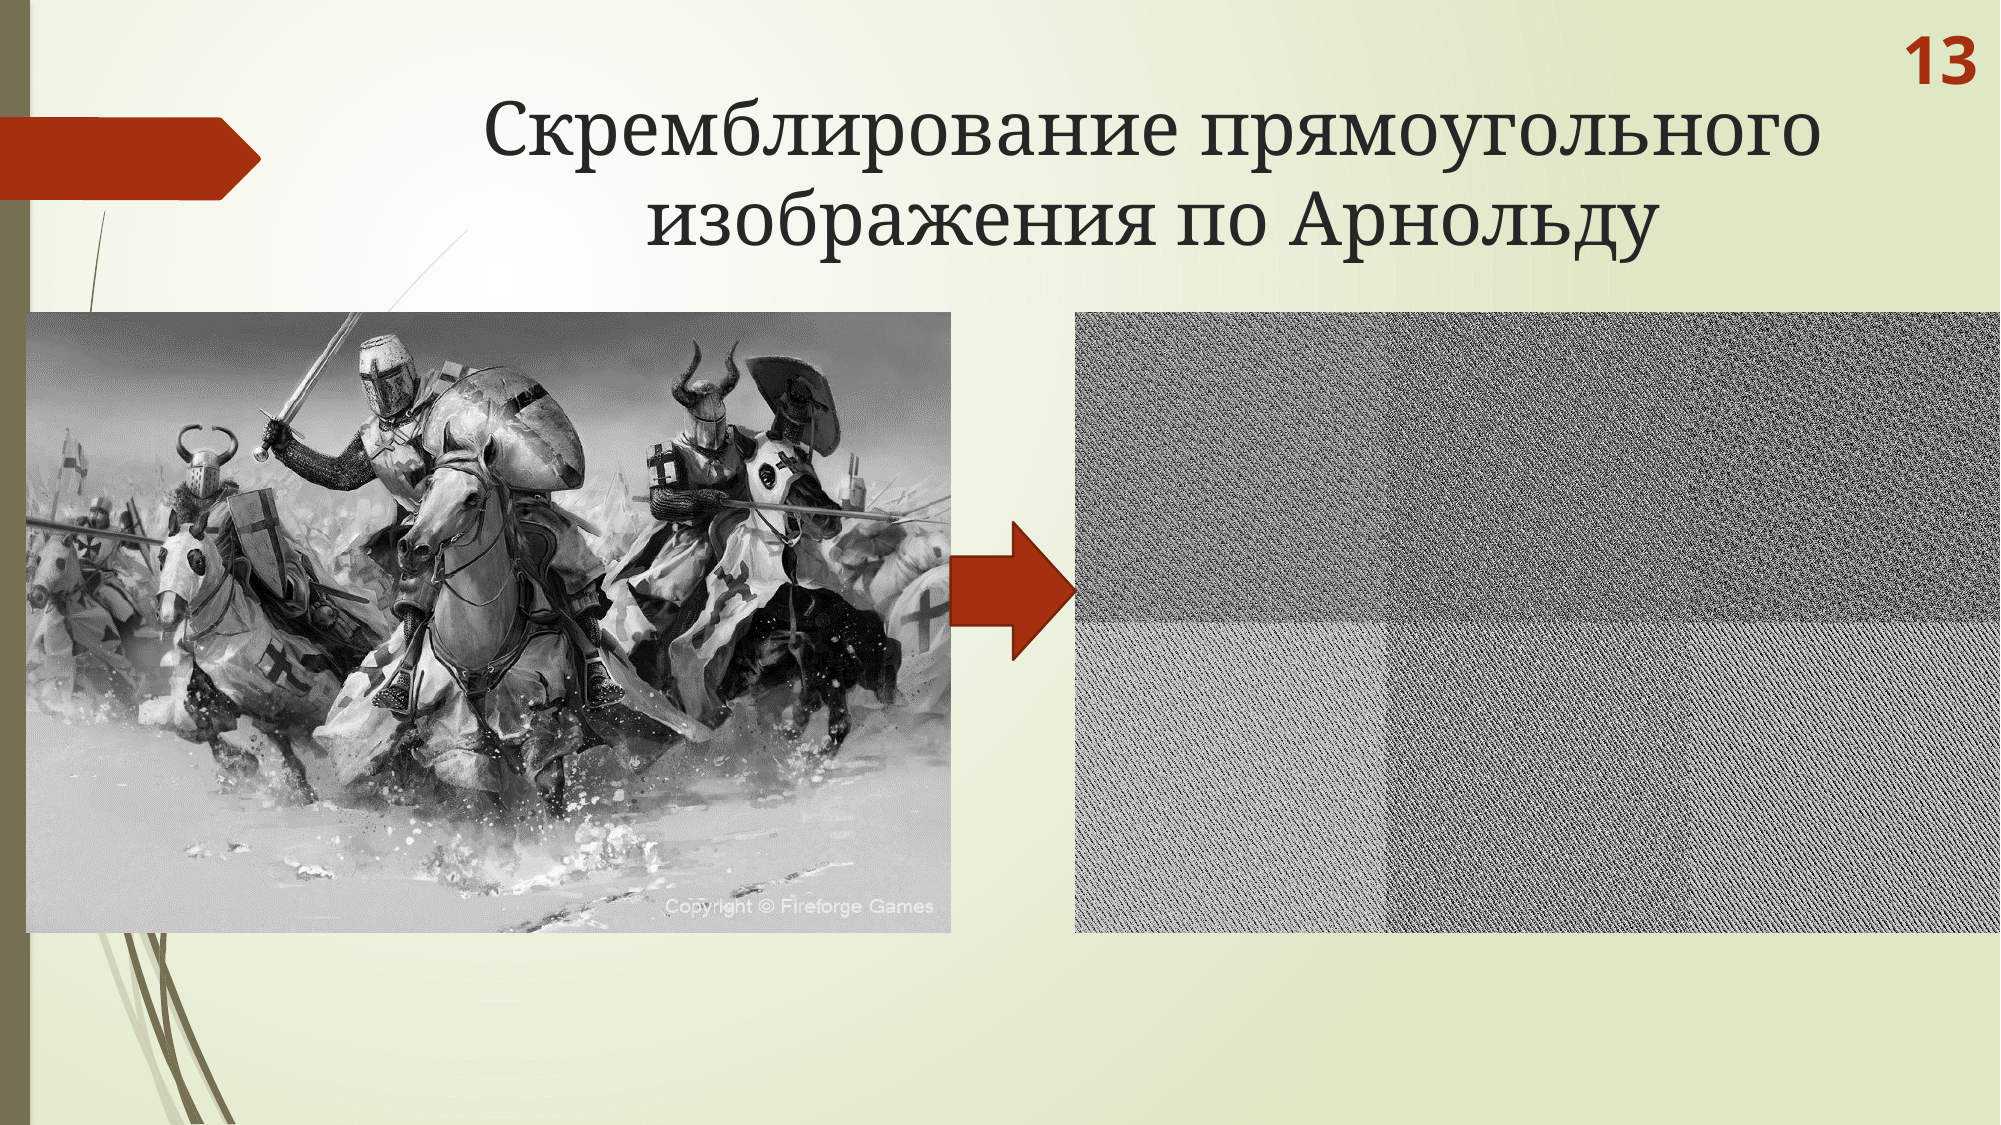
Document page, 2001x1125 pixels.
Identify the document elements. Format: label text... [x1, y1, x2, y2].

title Скремблирование прямоугольного изображения по Арнольду [422, 72, 1885, 283]
text_box 13 [1887, 10, 2000, 106]
picture [1075, 312, 2000, 933]
text_box [954, 521, 1070, 661]
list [25, 312, 951, 933]
